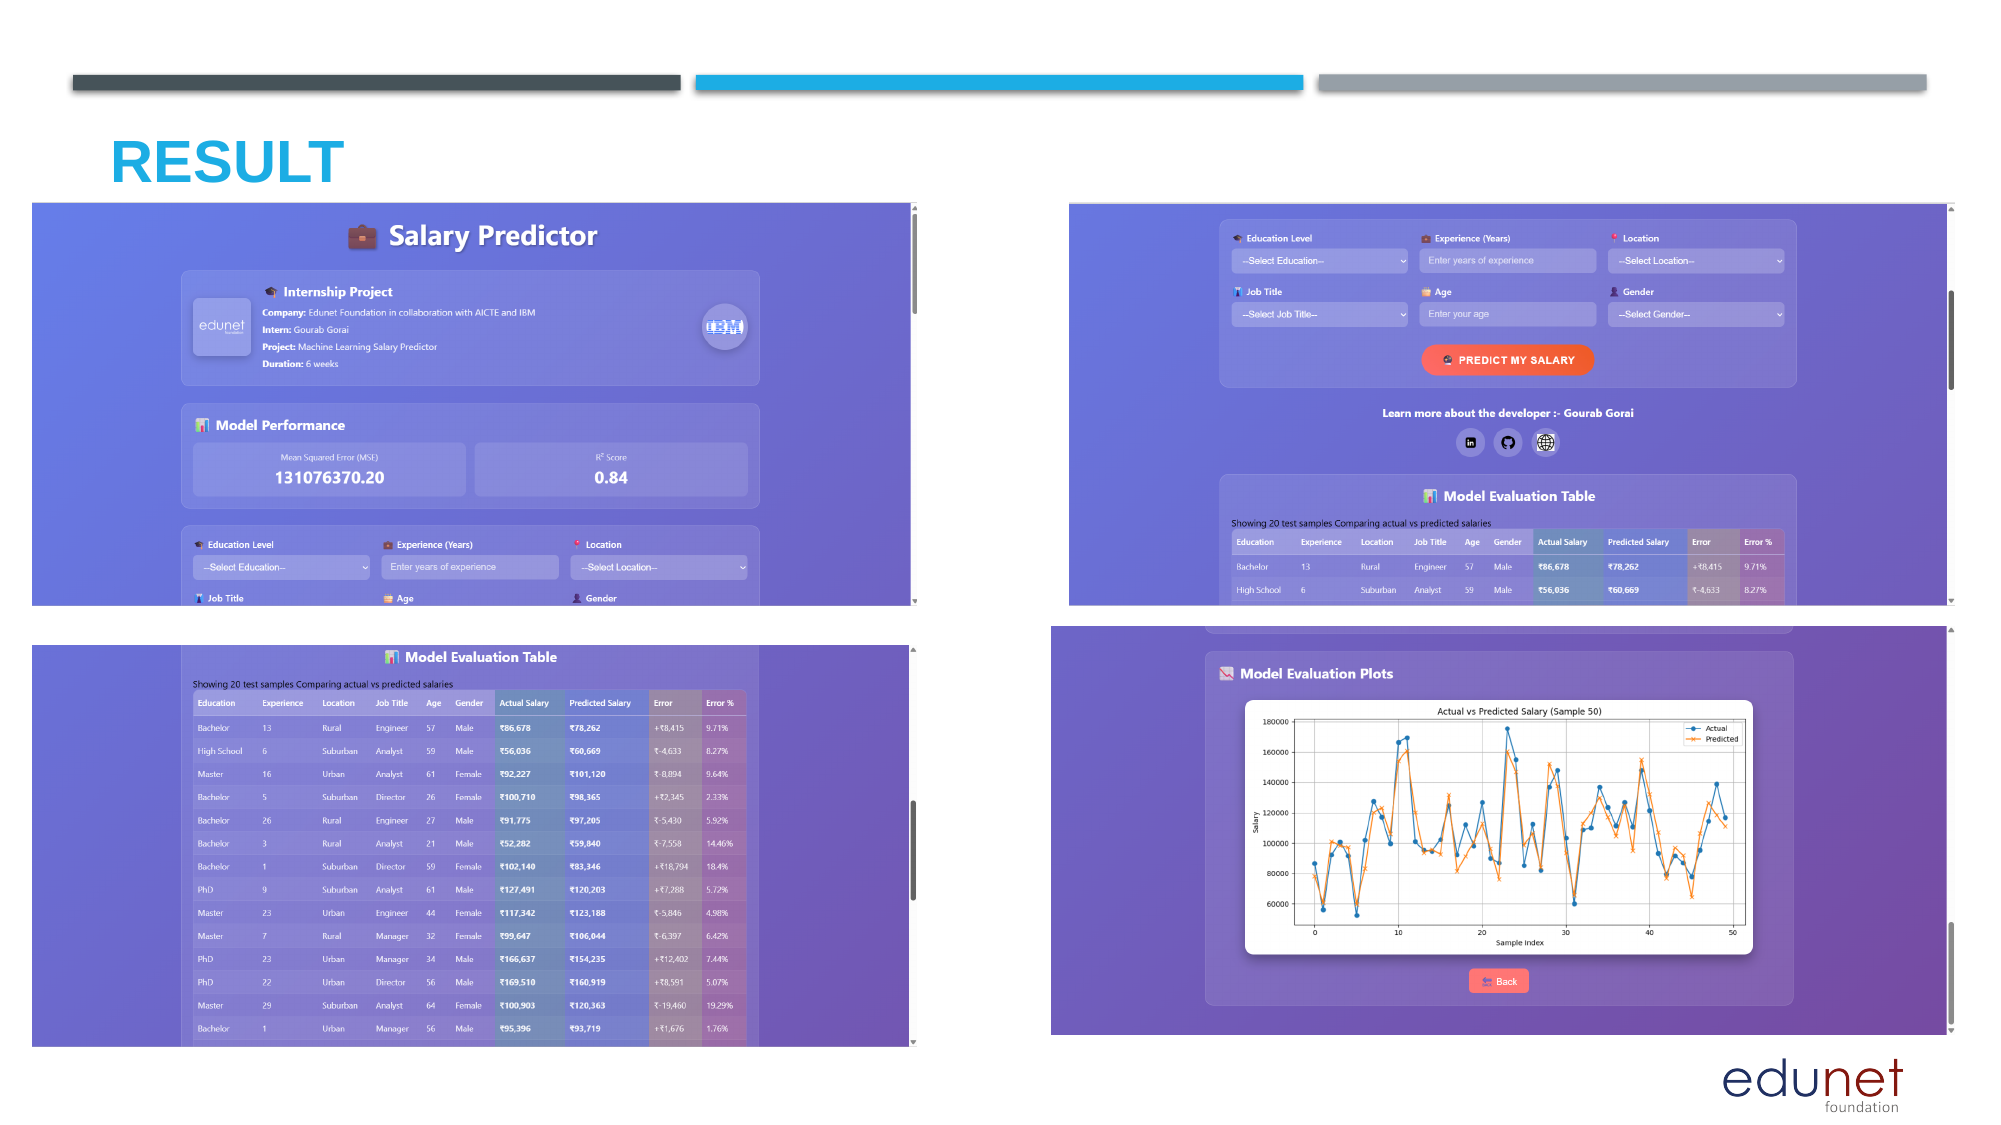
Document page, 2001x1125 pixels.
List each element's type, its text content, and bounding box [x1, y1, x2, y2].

picture [31, 201, 917, 607]
picture [1051, 626, 1956, 1035]
picture [1069, 201, 1956, 607]
picture [1719, 1056, 1905, 1116]
title Result [95, 115, 1905, 203]
picture [31, 644, 917, 1048]
